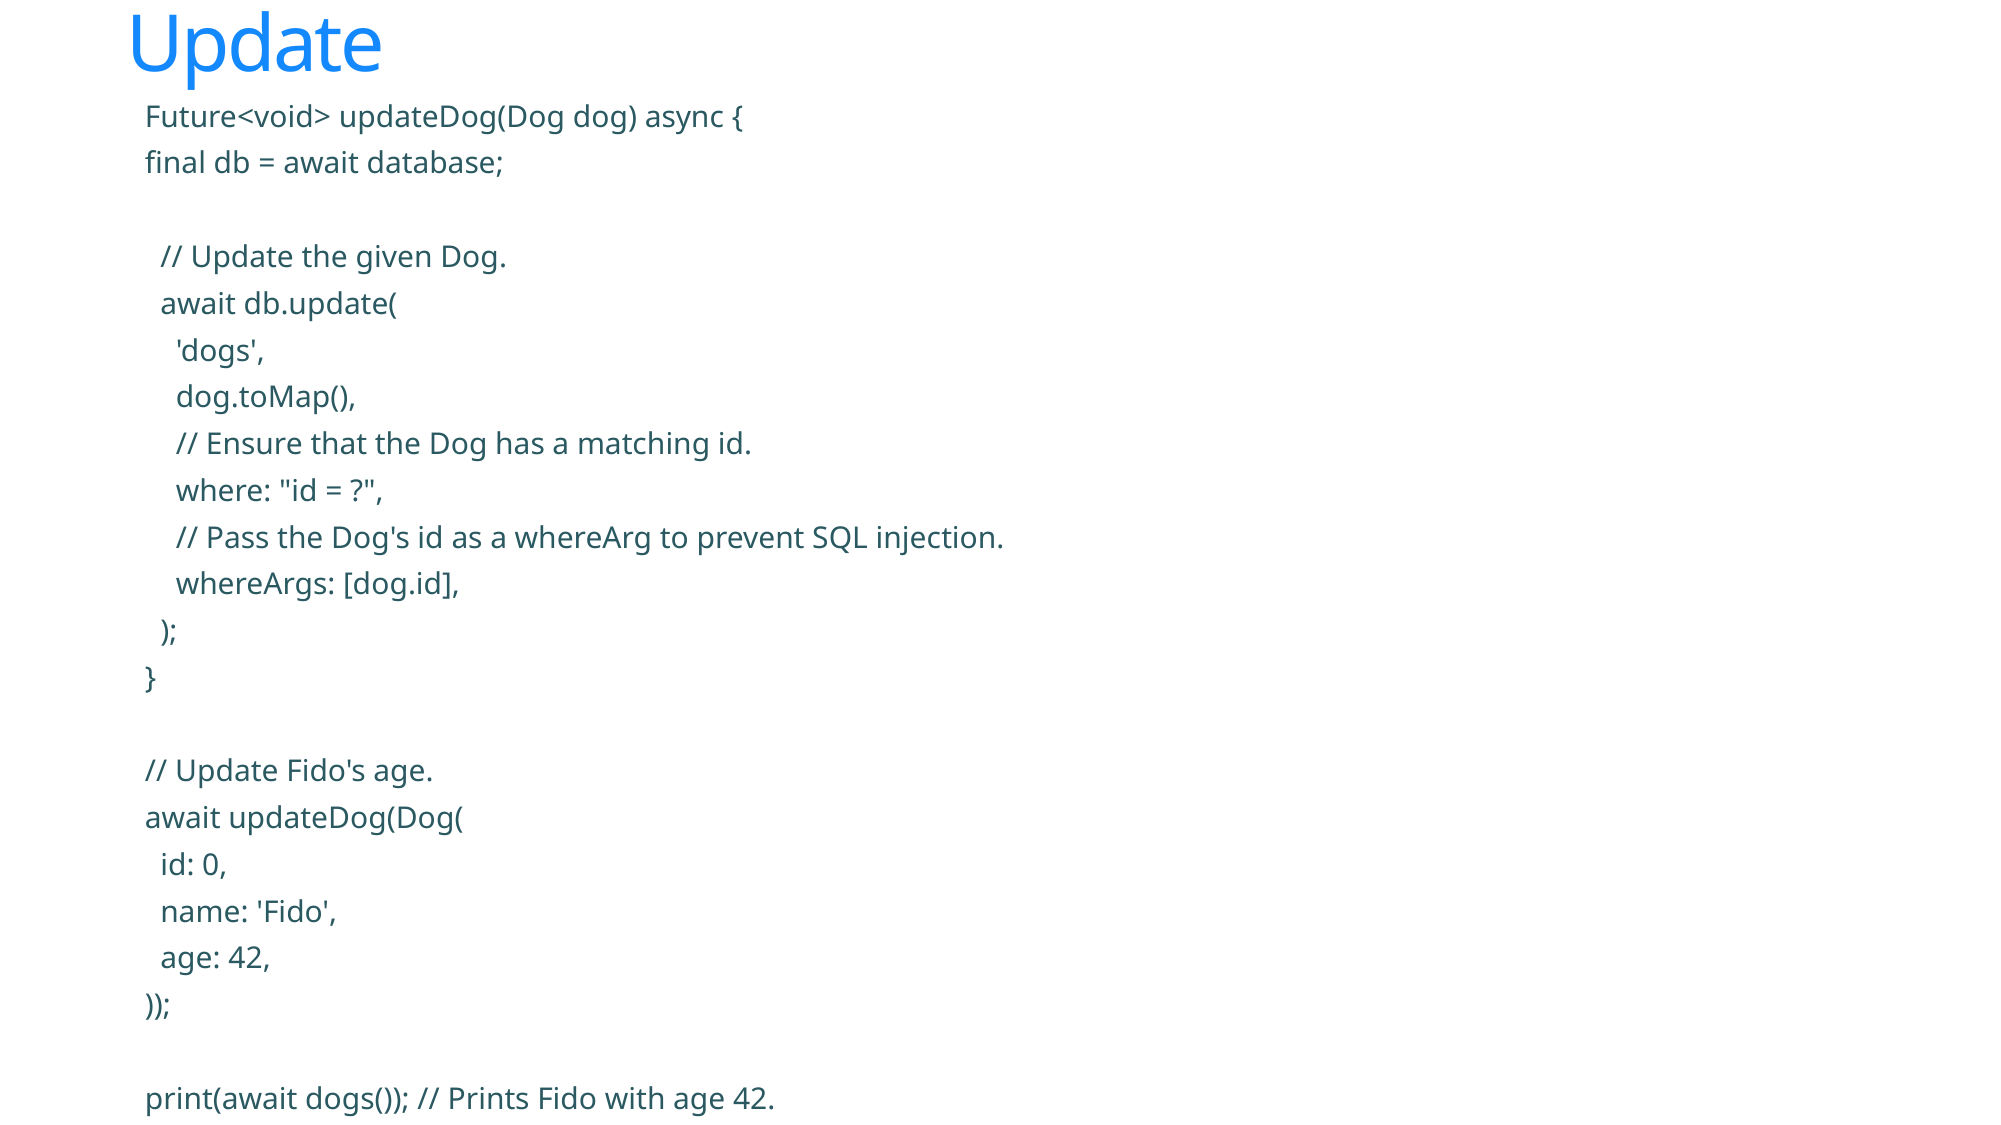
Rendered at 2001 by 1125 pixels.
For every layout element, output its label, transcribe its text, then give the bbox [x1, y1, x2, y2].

title Update [110, 0, 1879, 96]
list Future<void> updateDog(Dog dog) async { final db = await database; // Update the given Dog. await db.update( 'dogs', dog.toMap(), // Ensure that the Dog has a matching id. where: "id = ?", // Pass the Dog's id as a whereArg to prevent SQL injection. whereArgs: [dog.id], ); } // Update Fido's age. await updateDog(Dog( id: 0, name: 'Fido', age: 42, )); print(await dogs()); // Prints Fido with age 42. [111, 95, 1876, 1125]
